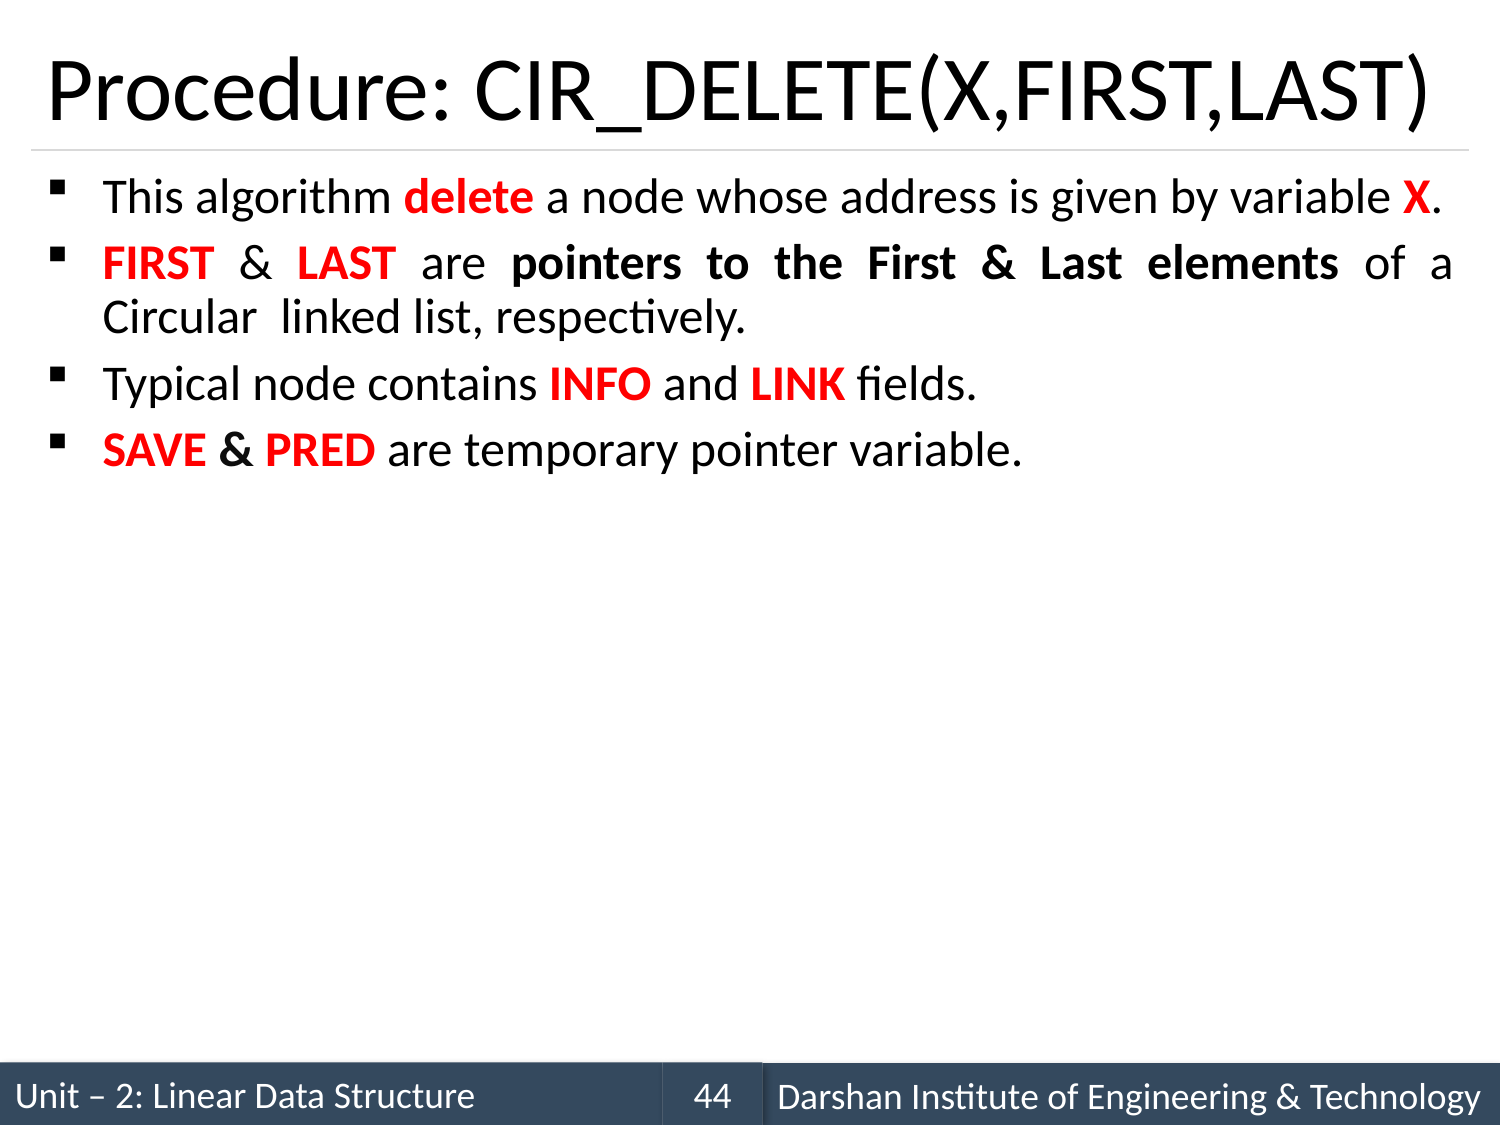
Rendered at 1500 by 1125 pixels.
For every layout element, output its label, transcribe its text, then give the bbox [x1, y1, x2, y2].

title Procedure: CIR_DELETE(X,FIRST,LAST) [31, 17, 1469, 150]
list This algorithm delete a node whose address is given by variable X. FIRST & LAST are pointers to the First & Last elements of a Circular linked list, respectively. Typical node contains INFO and LINK fields. SAVE & PRED are temporary pointer variable. [31, 162, 1469, 1038]
